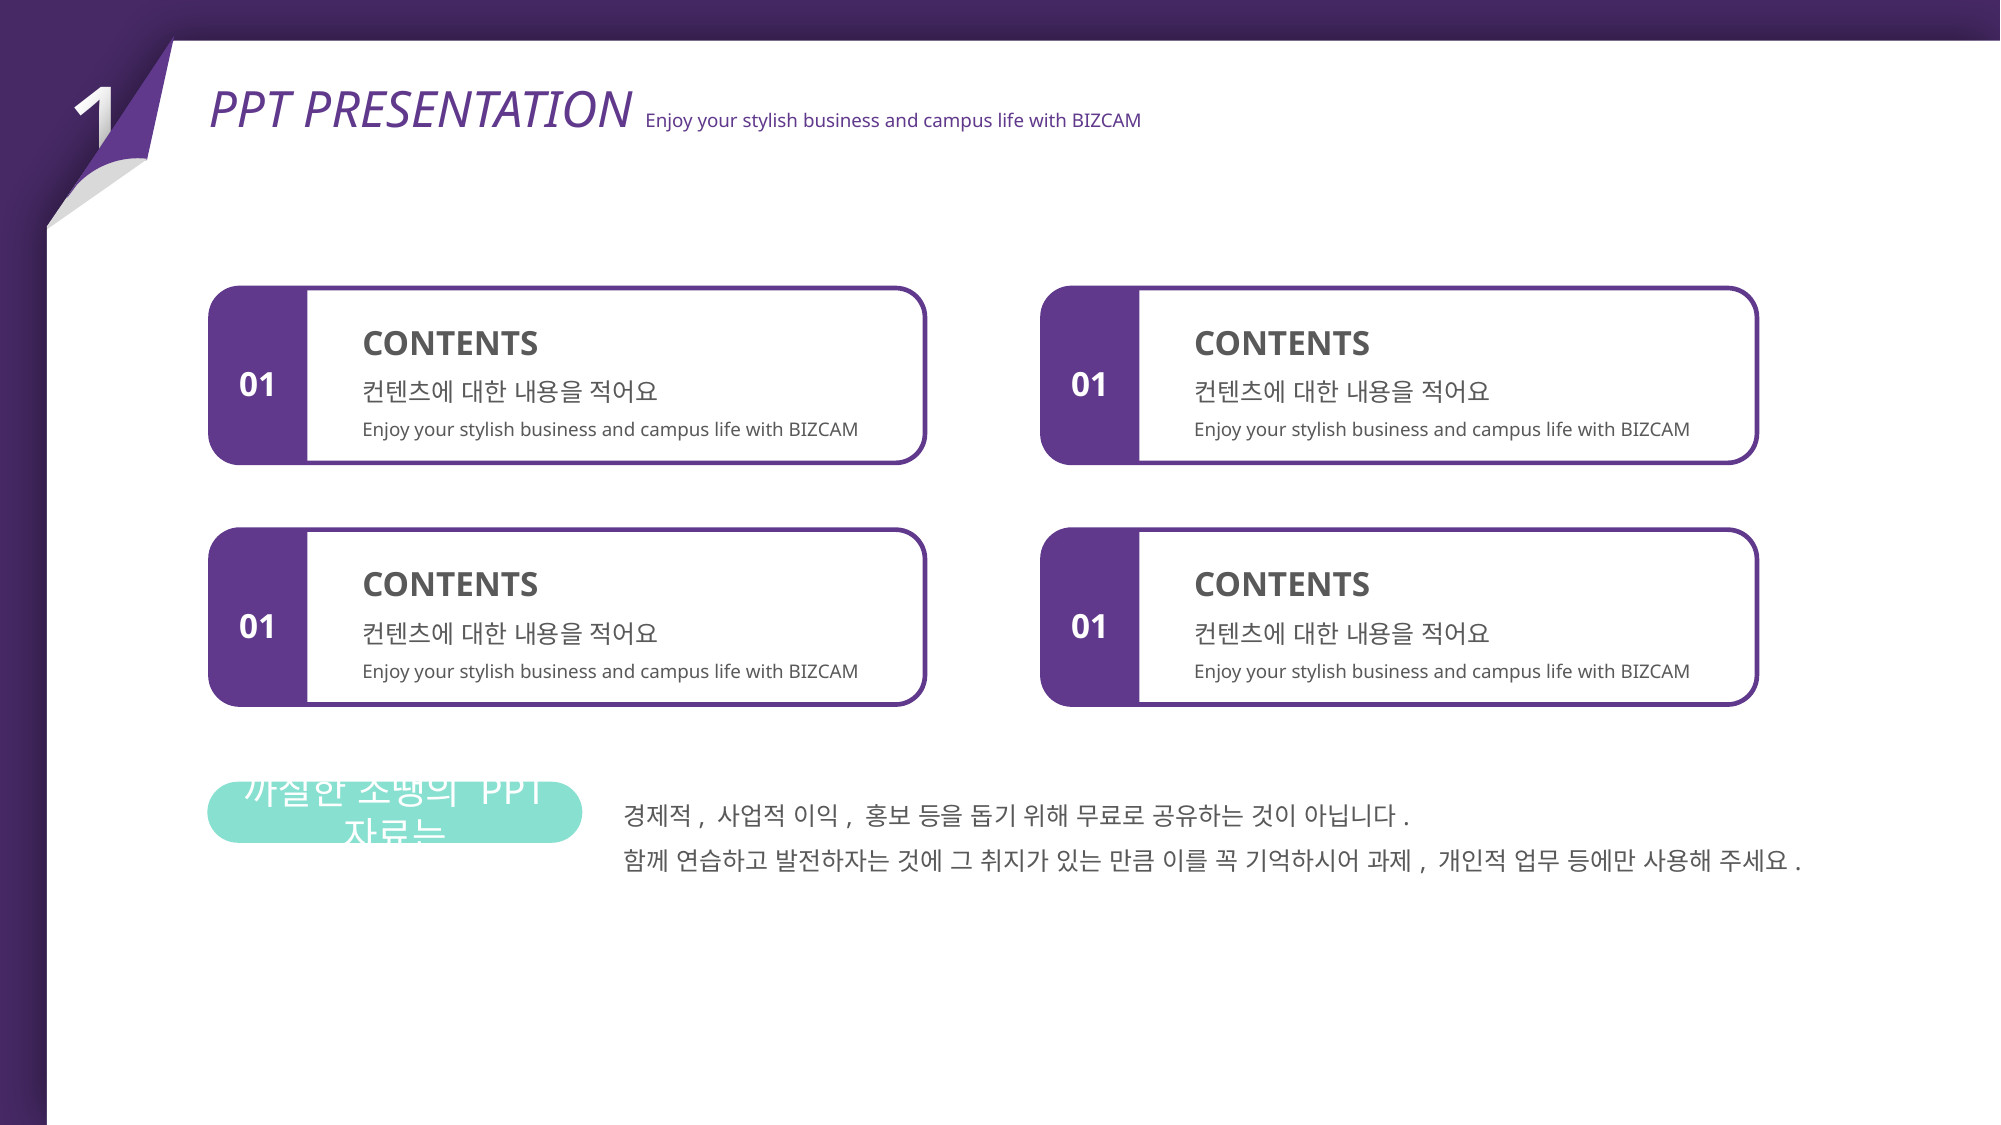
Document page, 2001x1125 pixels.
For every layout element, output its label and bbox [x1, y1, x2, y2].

text_box [46, 32, 2000, 1125]
